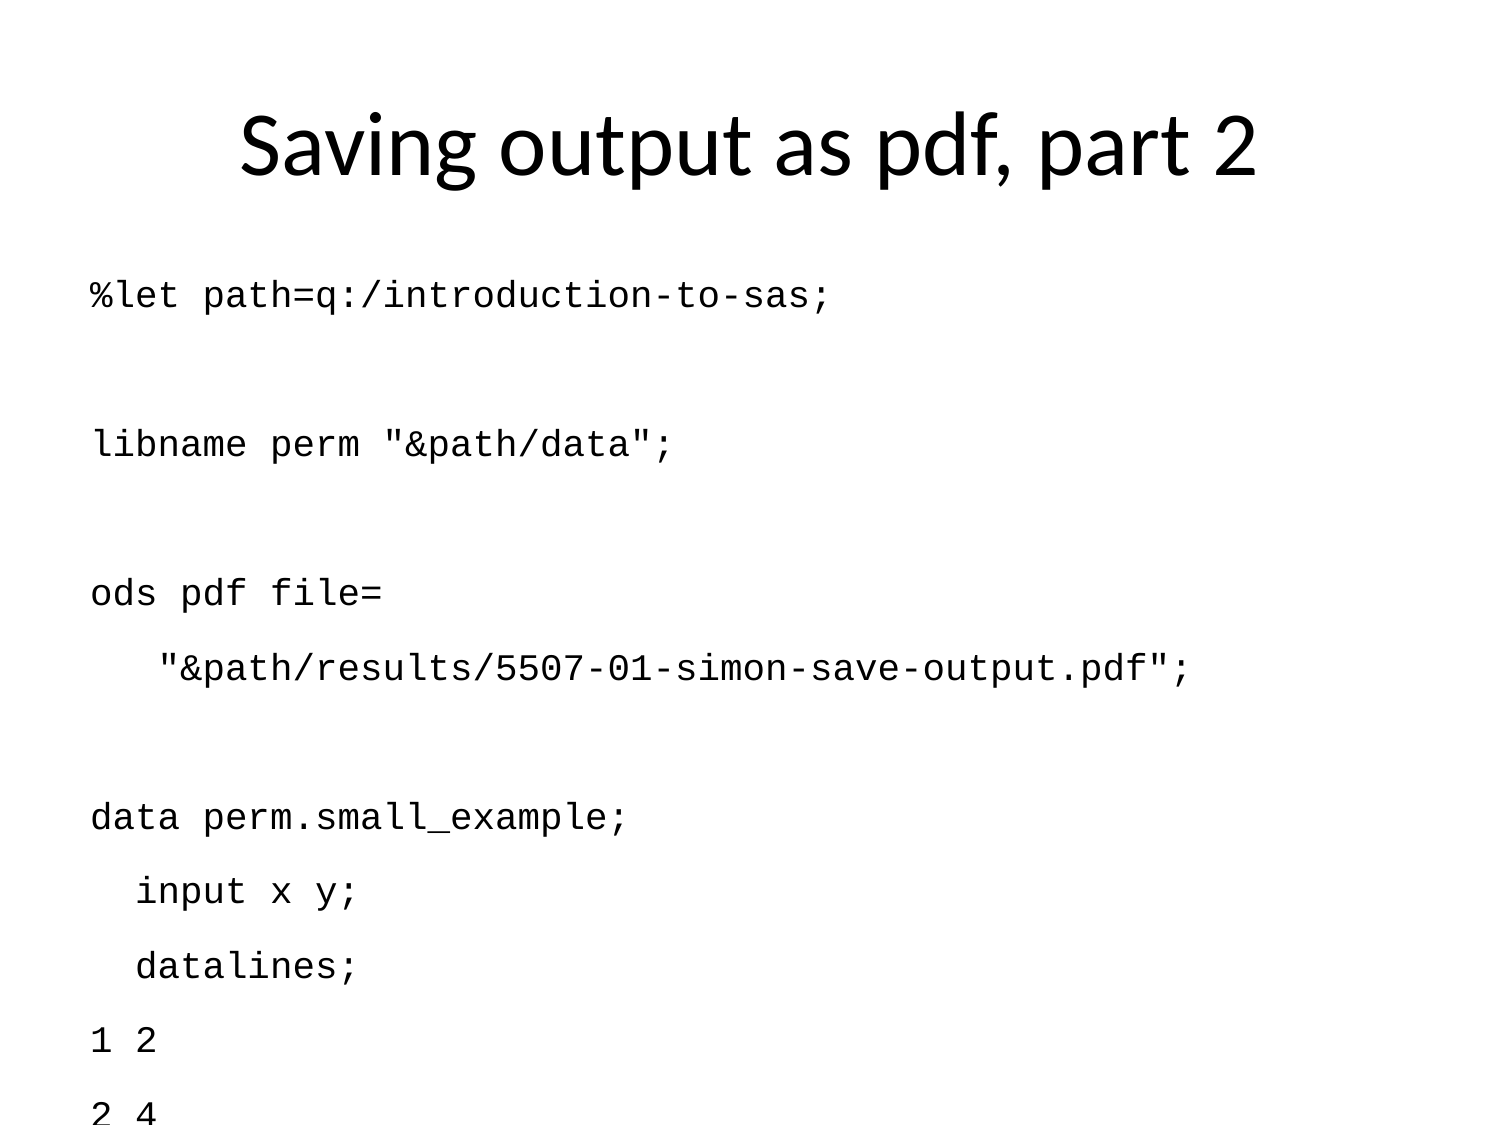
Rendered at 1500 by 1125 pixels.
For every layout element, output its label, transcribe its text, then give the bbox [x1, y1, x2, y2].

list %let path=q:/introduction-to-sas; libname perm "&path/data"; ods pdf file= "&path/results/5507-01-simon-save-output.pdf"; data perm.small_example; input x y; datalines; 1 2 2 4 3 6 ; [75, 262, 1425, 1005]
title Saving output as pdf, part 2 [75, 45, 1425, 233]
